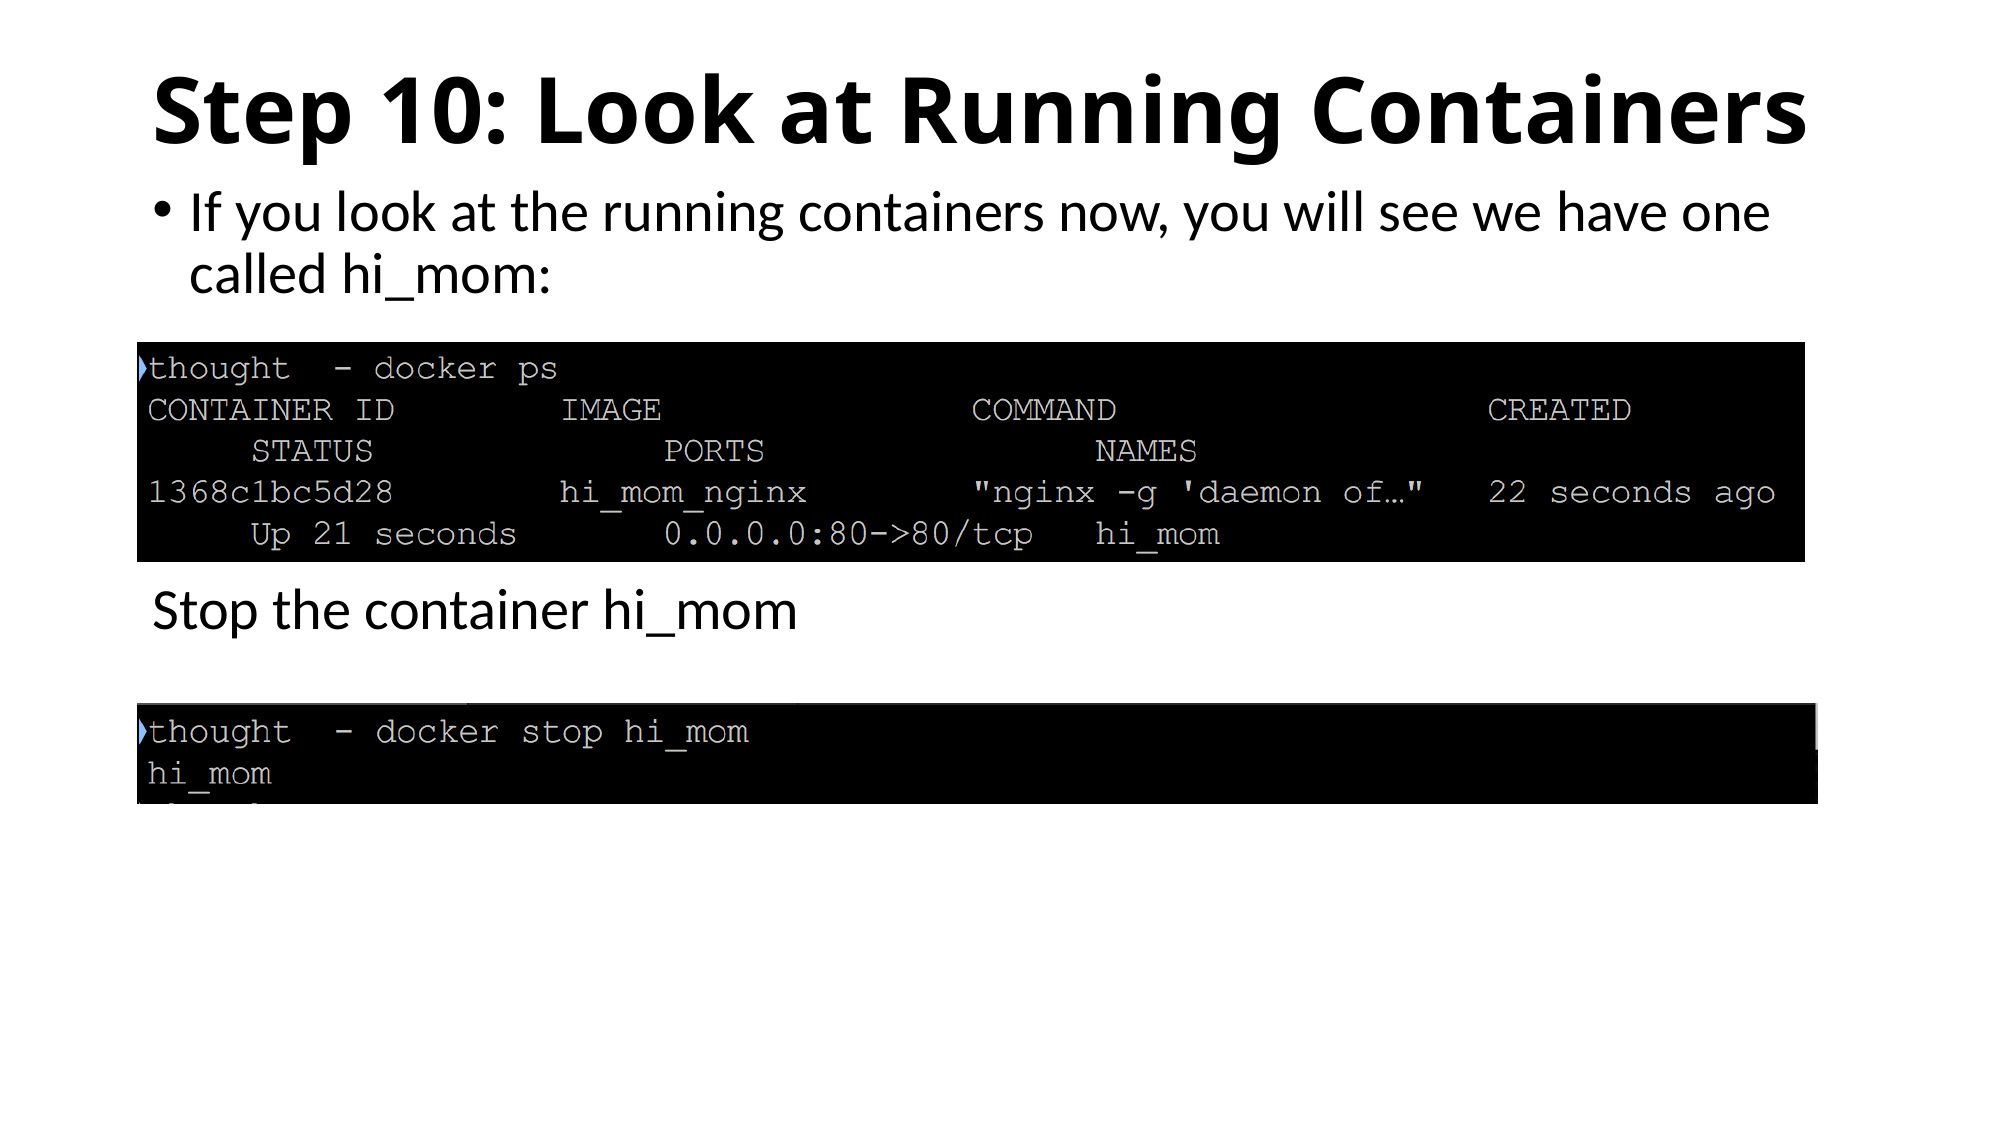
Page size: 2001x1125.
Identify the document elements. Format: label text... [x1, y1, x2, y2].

picture [137, 342, 1805, 562]
picture [137, 703, 1818, 804]
title Step 10: Look at Running Containers [137, 59, 1863, 173]
list If you look at the running containers now, you will see we have one called hi_mom: Stop the container hi_mom [137, 173, 1863, 1014]
